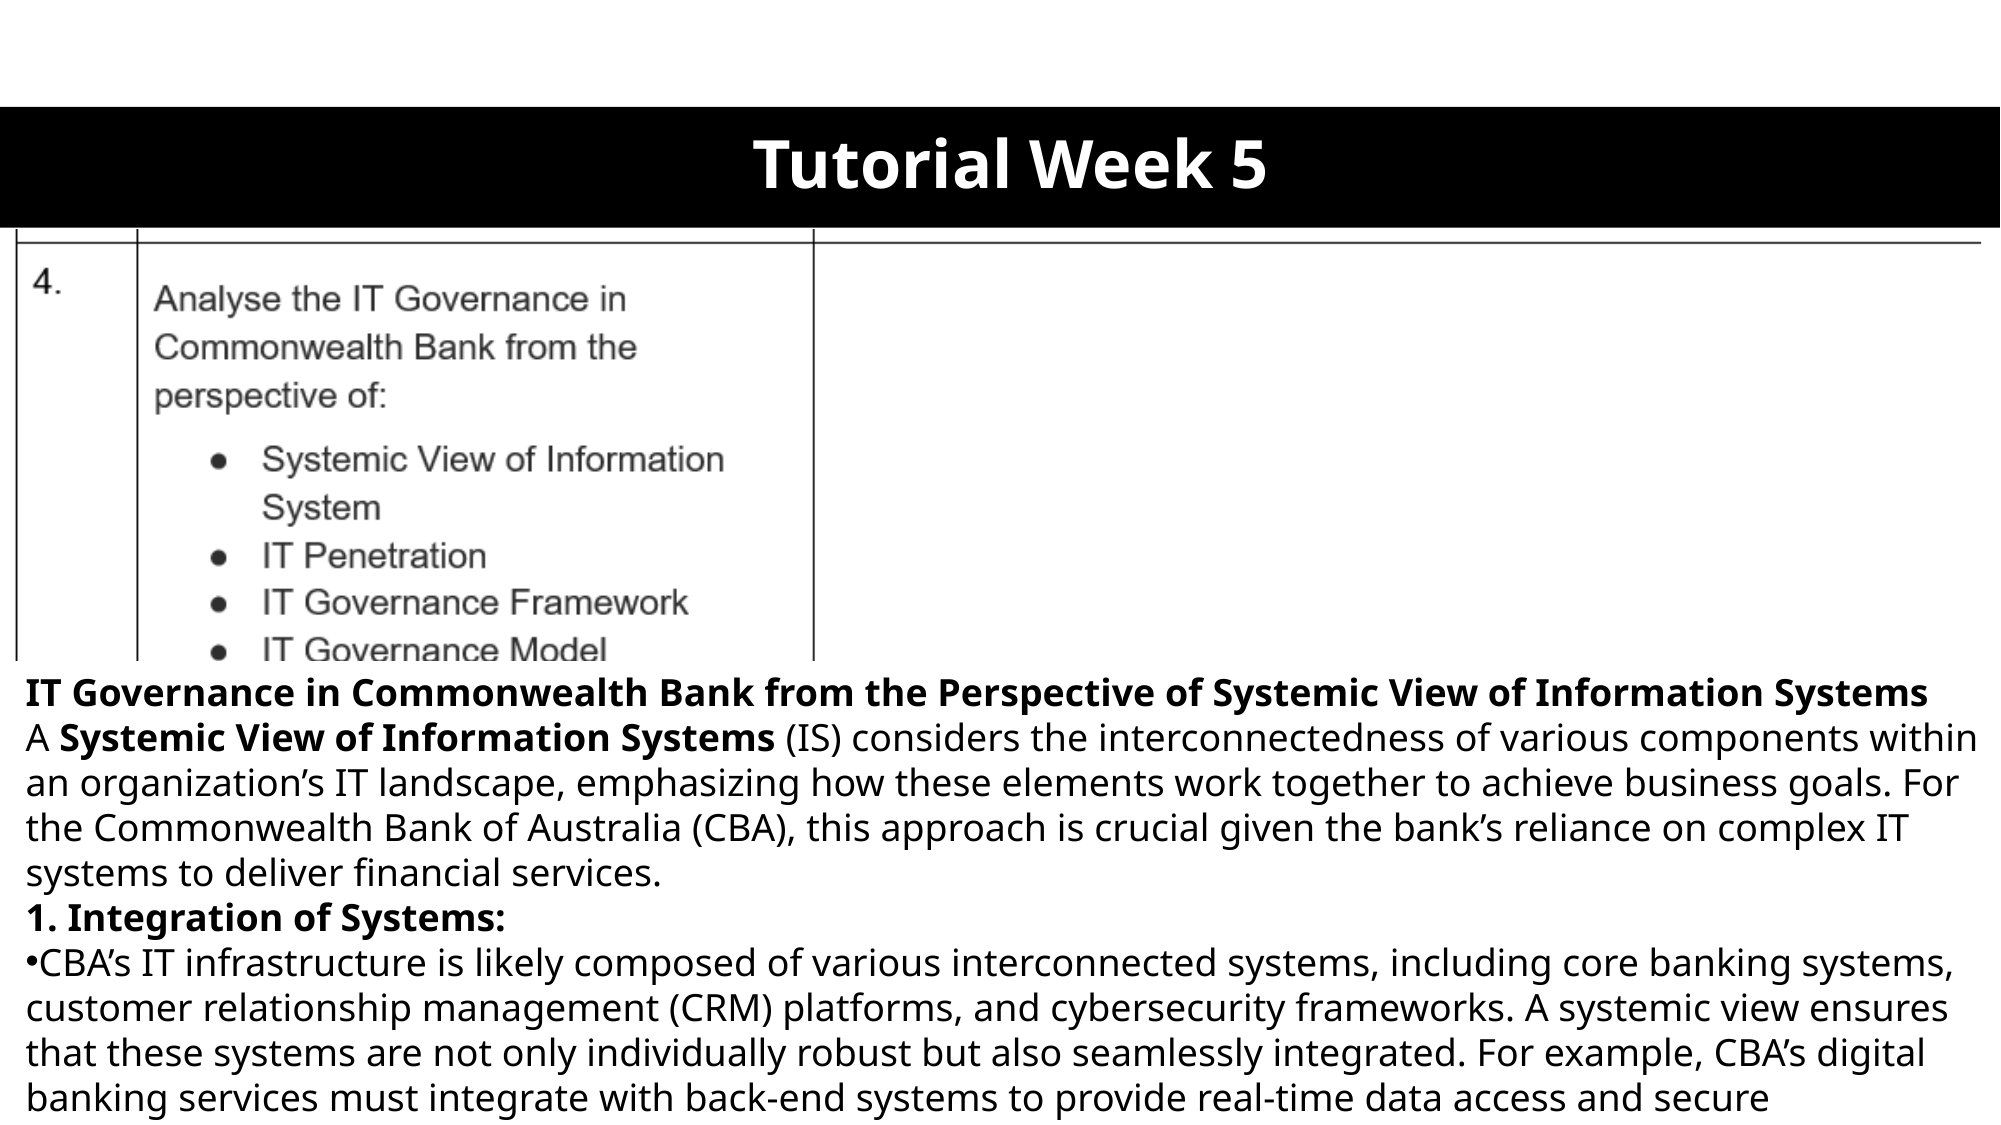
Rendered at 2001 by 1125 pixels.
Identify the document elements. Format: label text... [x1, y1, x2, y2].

text_box [0, 105, 91, 229]
text_box [1931, 105, 2000, 229]
title Tutorial Week 5 [91, 105, 1931, 228]
picture [14, 228, 1982, 691]
text_box IT Governance in Commonwealth Bank from the Perspective of Systemic View of Information Systems A Systemic View of Information Systems (IS) considers the interconnectedness of various components within an organization’s IT landscape, emphasizing how these elements work together to achieve business goals. For the Commonwealth Bank of Australia (CBA), this approach is crucial given the bank’s reliance on complex IT systems to deliver financial services. 1. Integration of Systems: CBA’s IT infrastructure is likely composed of various interconnected systems, including core banking systems, customer relationship management (CRM) platforms, and cybersecurity frameworks. A systemic view ensures that these systems are not only individually robust but also seamlessly integrated. For example, CBA’s digital banking services must integrate with back-end systems to provide real-time data access and secure transactions. [10, 661, 2000, 1125]
